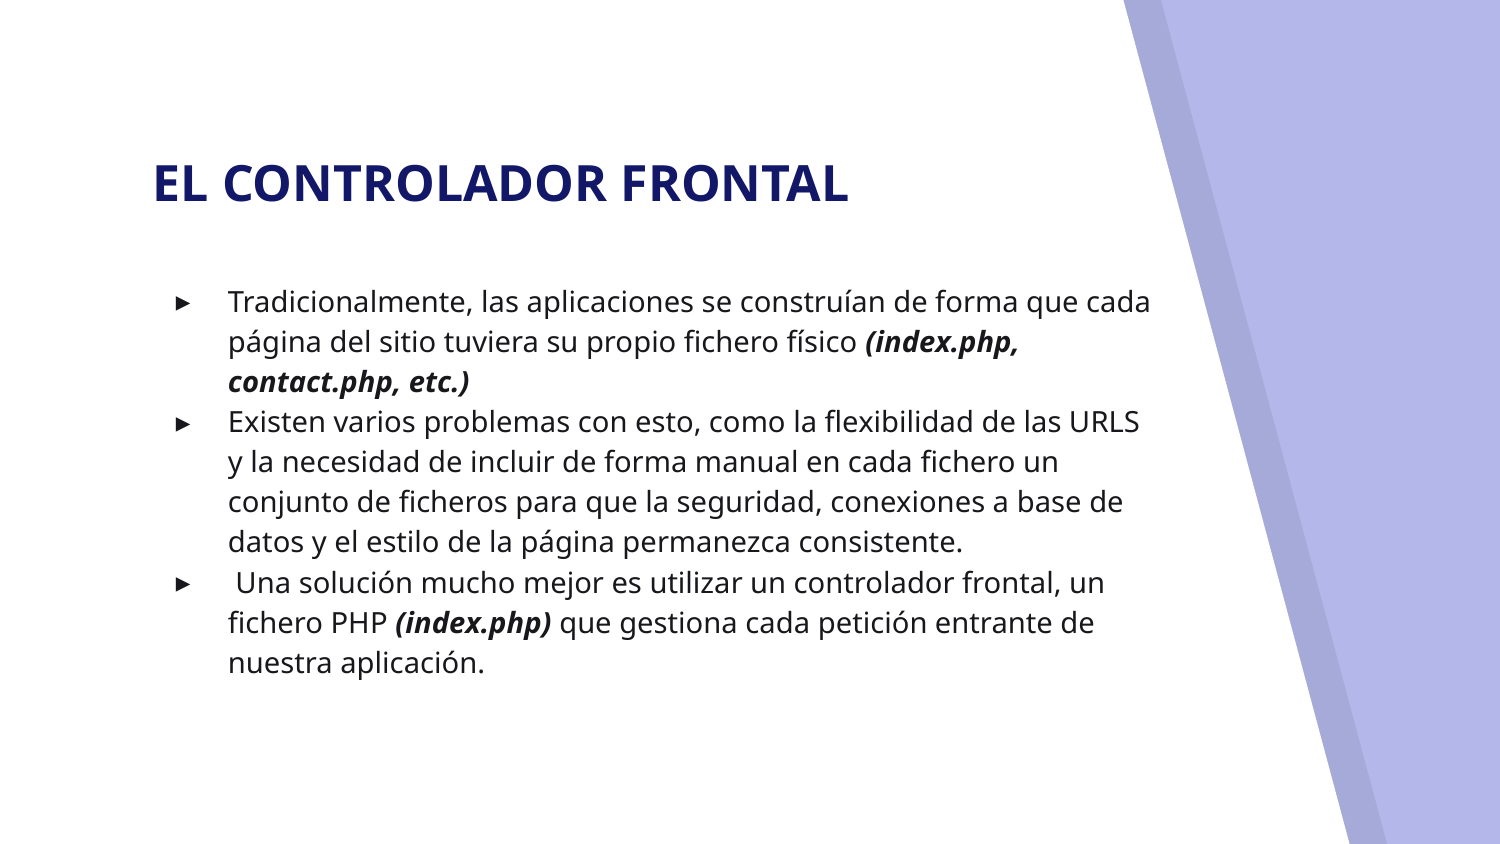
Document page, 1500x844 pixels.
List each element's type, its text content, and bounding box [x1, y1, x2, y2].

title EL CONTROLADOR FRONTAL [137, 159, 1264, 227]
list Tradicionalmente, las aplicaciones se construían de forma que cada página del sitio tuviera su propio fichero físico (index.php, contact.php, etc.) Existen varios problemas con esto, como la flexibilidad de las URLS y la necesidad de incluir de forma manual en cada fichero un conjunto de ficheros para que la seguridad, conexiones a base de datos y el estilo de la página permanezca consistente. Una solución mucho mejor es utilizar un controlador frontal, un fichero PHP (index.php) que gestiona cada petición entrante de nuestra aplicación. [137, 262, 1175, 658]
